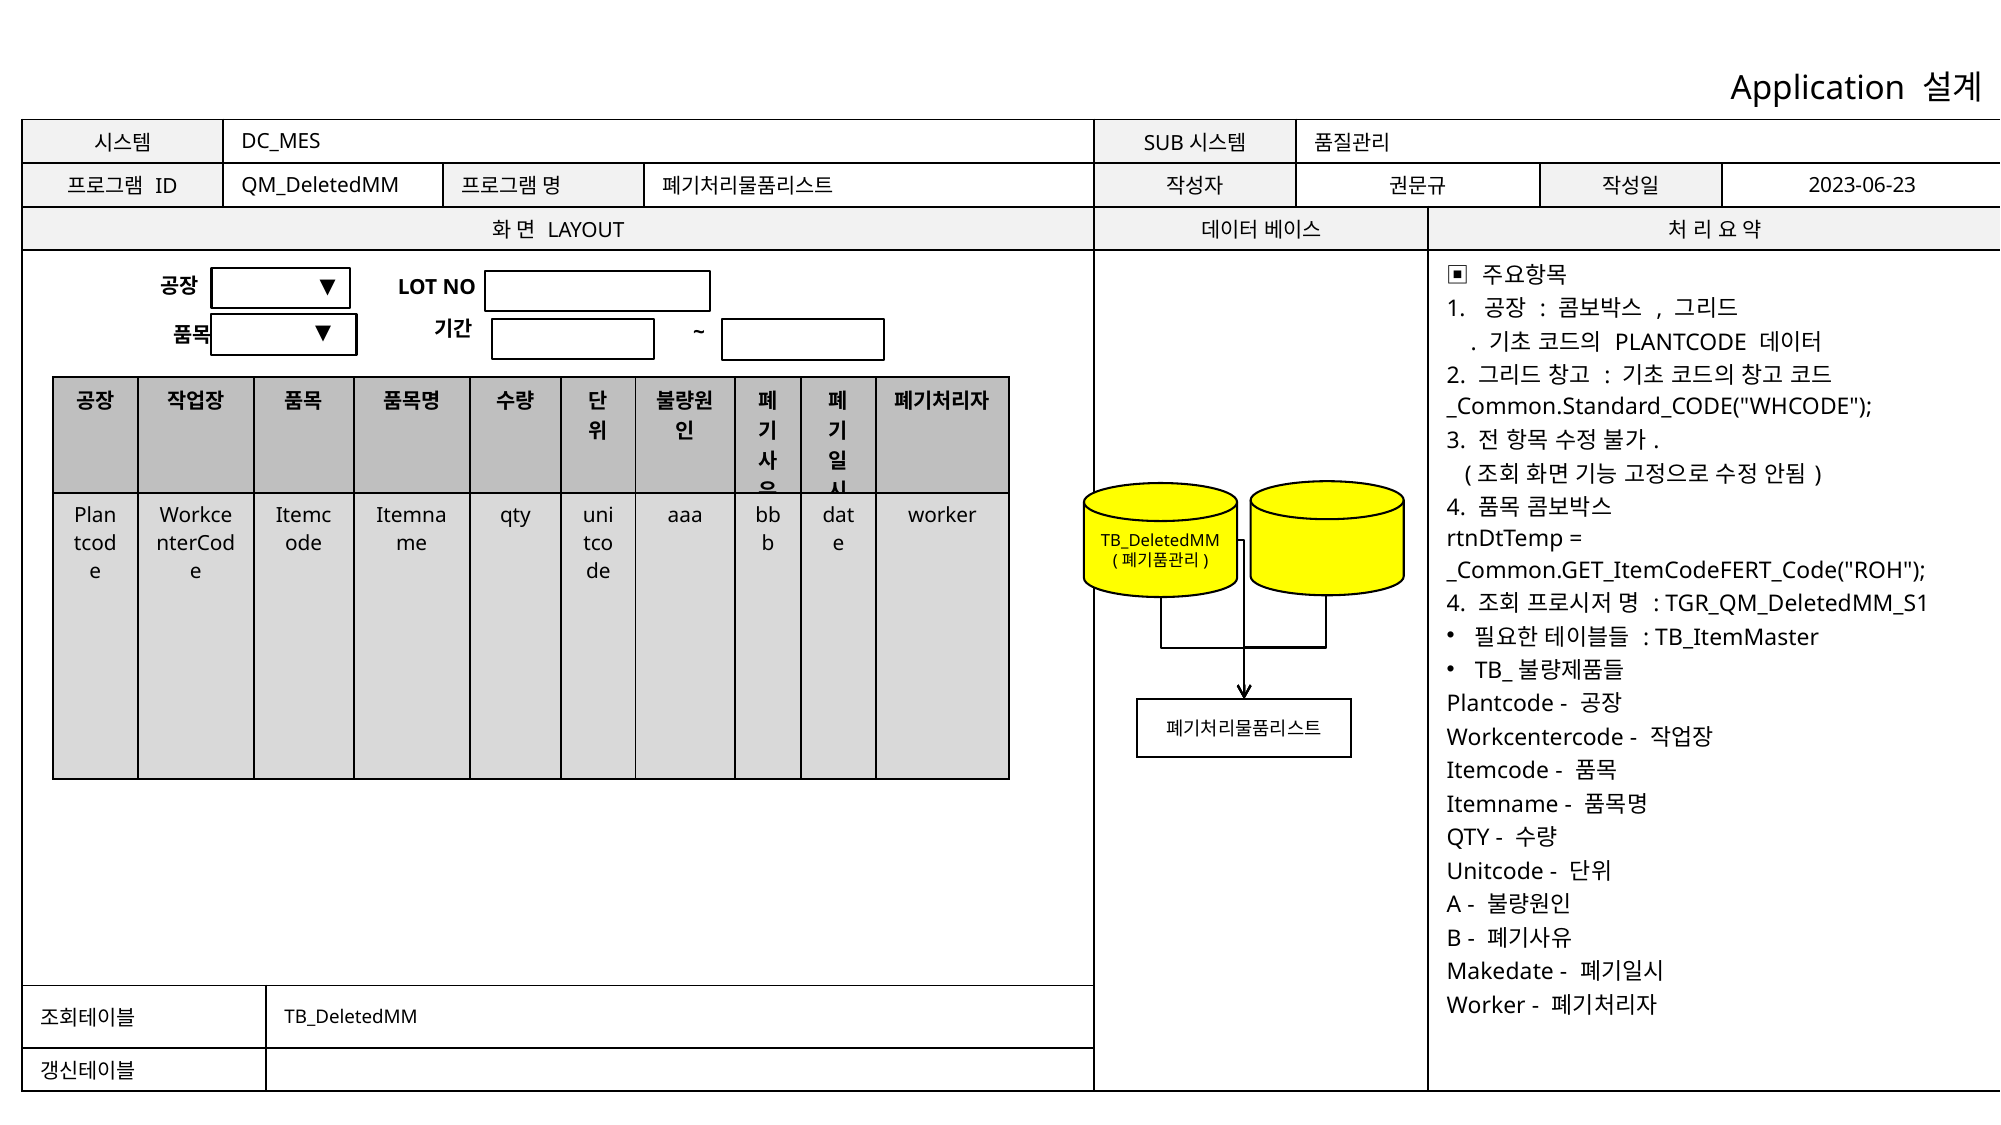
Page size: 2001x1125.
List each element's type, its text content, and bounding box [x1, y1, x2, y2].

table_cell ▣ 주요항목 공장 : 콤보박스 , 그리드 . 기초 코드의 PLANTCODE 데이터 2. 그리드 창고 : 기초 코드의 창고 코드 _Common.Standard_CODE("WHCODE"); 3. 전 항목 수정 불가. (조회 화면 기능 고정으로 수정 안됨) 4. 품목 콤보박스 rtnDtTemp = _Common.GET_ItemCodeFERT_Code("ROH"); 4. 조회 프로시저 명 : TGR_QM_DeletedMM_S1 필요한 테이블들 : TB_ItemMaster TB_불량제품들 Plantcode - 공장 Workcentercode - 작업장 Itemcode - 품목 Itemname - 품목명 QTY - 수량 Unitcode - 단위 A - 불량원인 B - 폐기사유 Makedate - 폐기일시 Worker - 폐기처리자 [1429, 251, 2000, 1090]
table_cell 데이터 베이스 [1095, 208, 1427, 249]
table_cell 프로그램 명 [444, 164, 643, 206]
table_cell 작성일 [1541, 164, 1721, 206]
table_cell QM_DeletedMM [224, 164, 442, 206]
table_cell date [802, 494, 875, 778]
text_box [721, 319, 885, 360]
table_cell 폐기처리물품리스트 [645, 164, 1093, 206]
text_box [1249, 480, 1405, 597]
table_header 불량원인 [636, 378, 734, 492]
table_header SUB시스템 [1095, 120, 1295, 162]
table_cell WorkcenterCode [139, 494, 253, 778]
text_box LOT NO [374, 265, 491, 306]
text_box [211, 314, 357, 355]
table_cell 갱신테이블 [23, 1049, 265, 1090]
table_header 시스템 [23, 120, 222, 162]
table_cell aaa [636, 494, 734, 778]
text_box TB_DeletedMM (폐기품관리) [1082, 481, 1239, 599]
table_cell [23, 251, 1093, 985]
table_cell 권문규 [1297, 164, 1539, 206]
text_box Application 설계 [1552, 59, 1999, 109]
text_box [1151, 605, 1254, 690]
table_cell 프로그램 ID [23, 164, 222, 206]
table_header 폐기처리자 [877, 378, 1008, 492]
table_cell qty [471, 494, 560, 778]
table_cell [267, 1049, 1093, 1090]
text_box [492, 318, 655, 360]
table_header 품목 [255, 378, 353, 492]
text_box ▼ [300, 311, 370, 352]
table_header 단위 [562, 378, 635, 492]
table_header 품목명 [355, 378, 469, 492]
table_header 공장 [54, 378, 137, 492]
table_cell bbb [736, 494, 800, 778]
table_cell 화 면 LAYOUT [23, 208, 1093, 249]
text_box ~ [672, 311, 720, 352]
table_cell 처 리 요 약 [1429, 208, 2000, 249]
text_box 품목 [131, 314, 211, 355]
text_box 공장 [66, 265, 211, 306]
table_header 작업장 [139, 378, 253, 492]
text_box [1234, 606, 1337, 689]
table_cell TB_DeletedMM [267, 986, 1093, 1047]
table_cell 2023-06-23 [1723, 164, 2000, 206]
table_header DC_MES [224, 120, 1093, 162]
table_header 폐기일시 [802, 378, 875, 492]
table_cell [1095, 251, 1427, 1090]
table_cell Plantcode [54, 494, 137, 778]
table_cell Itemcode [255, 494, 353, 778]
text_box 폐기처리물품리스트 [1136, 698, 1352, 758]
table_header 수량 [471, 378, 560, 492]
table_cell 조회테이블 [23, 986, 265, 1047]
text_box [211, 265, 374, 311]
table_cell Itemname [355, 494, 469, 778]
table_cell unitcode [562, 494, 635, 778]
table_header 품질관리 [1297, 120, 2000, 162]
table_header 폐기사유 [736, 378, 800, 492]
text_box 기간 [334, 308, 488, 349]
table_cell 작성자 [1095, 164, 1295, 206]
text_box [484, 270, 711, 312]
table_cell worker [877, 494, 1008, 778]
